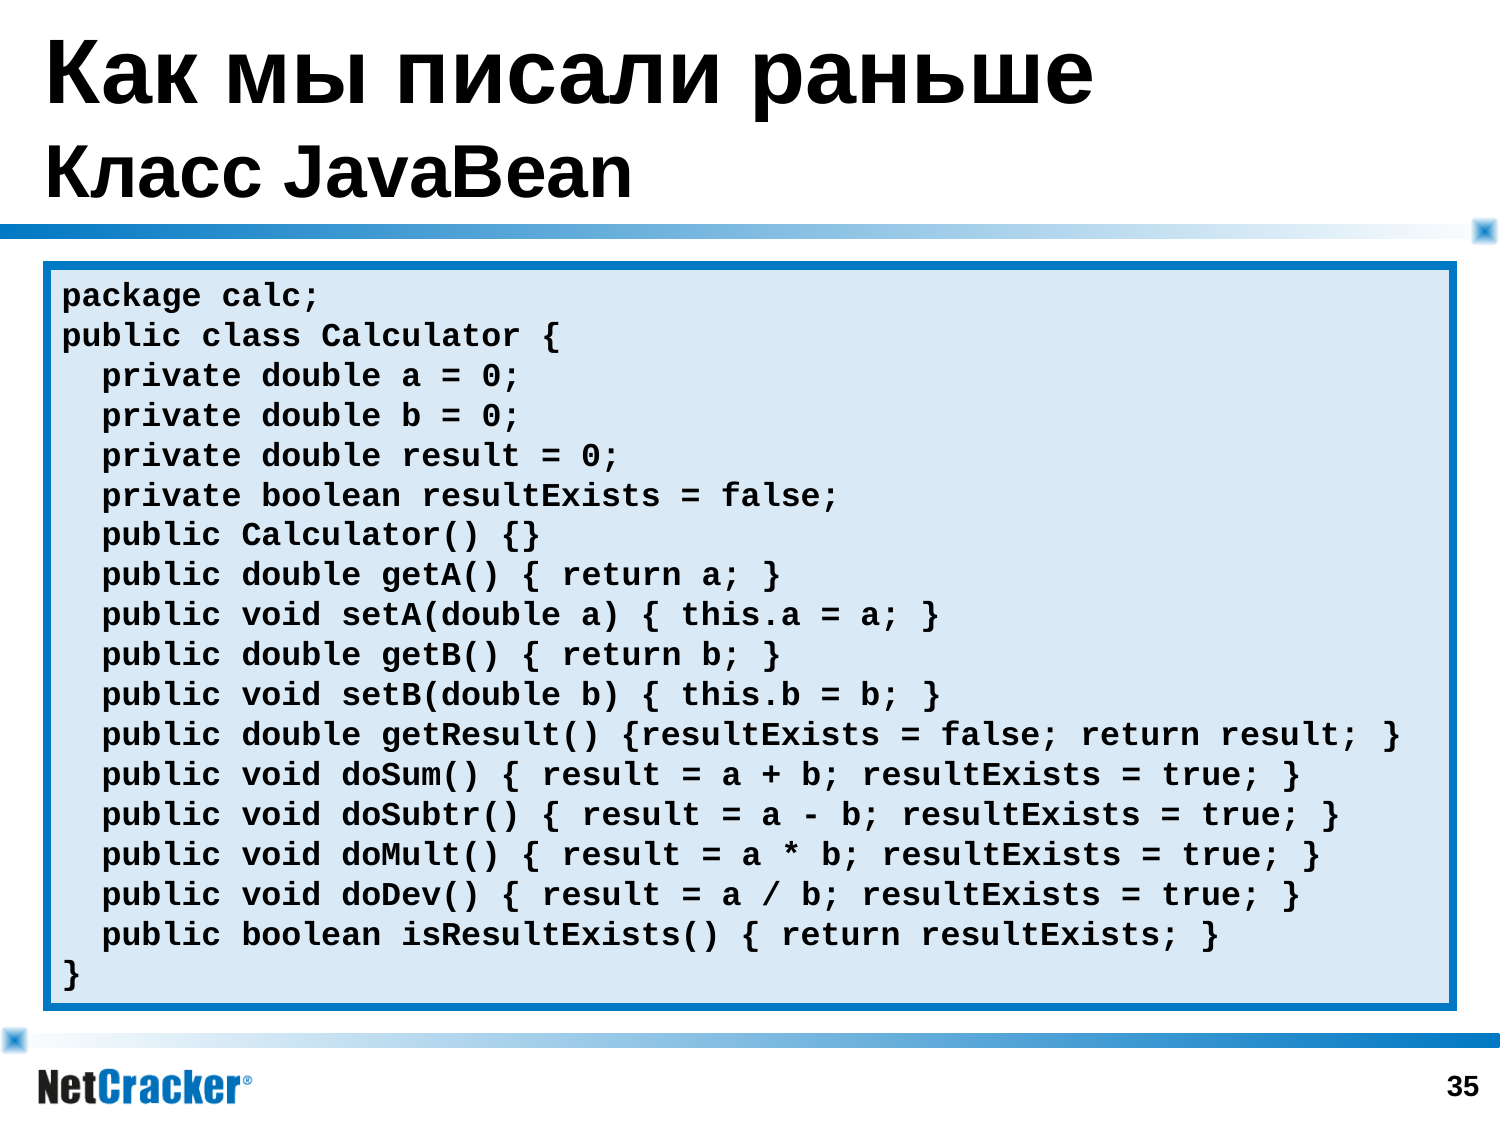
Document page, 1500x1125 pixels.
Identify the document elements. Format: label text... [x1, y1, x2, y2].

picture [34, 1063, 256, 1118]
text_box package calc; public class Calculator { private double a = 0; private double b = 0; private double result = 0; private boolean resultExists = false; public Calculator() {} public double getA() { return a; } public void setA(double a) { this.a = a; } public double getB() { return b; } public void setB(double b) { this.b = b; } public double getResult() {resultExists = false; return result; } public void doSum() { result = a + b; resultExists = true; } public void doSubtr() { result = a - b; resultExists = true; } public void doMult() { result = a * b; resultExists = true; } public void doDev() { result = a / b; resultExists = true; } public boolean isResultExists() { return resultExists; } } [46, 265, 1454, 1008]
slide_number 34 [1143, 1034, 1495, 1111]
title Как мы писали раньше Класс JavaBean [29, 0, 1470, 225]
